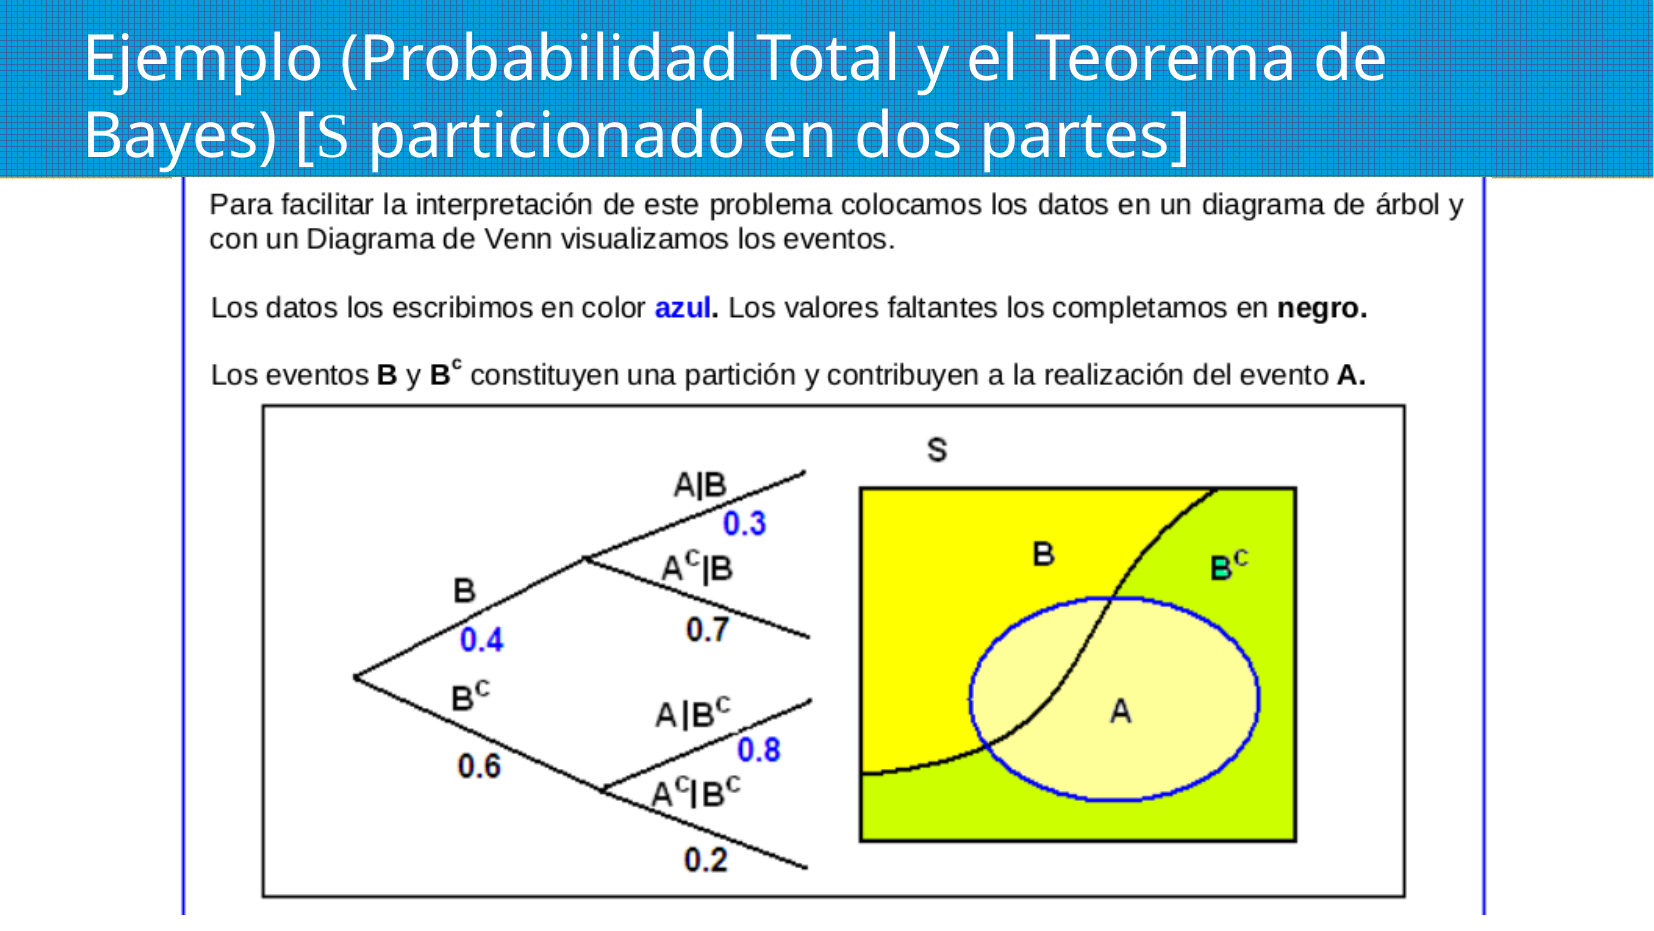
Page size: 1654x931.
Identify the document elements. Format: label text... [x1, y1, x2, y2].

picture [0, 176, 1654, 931]
text_box Ejemplo (Probabilidad Total y el Teorema de Bayes) [S particionado en dos partes] [82, 14, 1571, 170]
